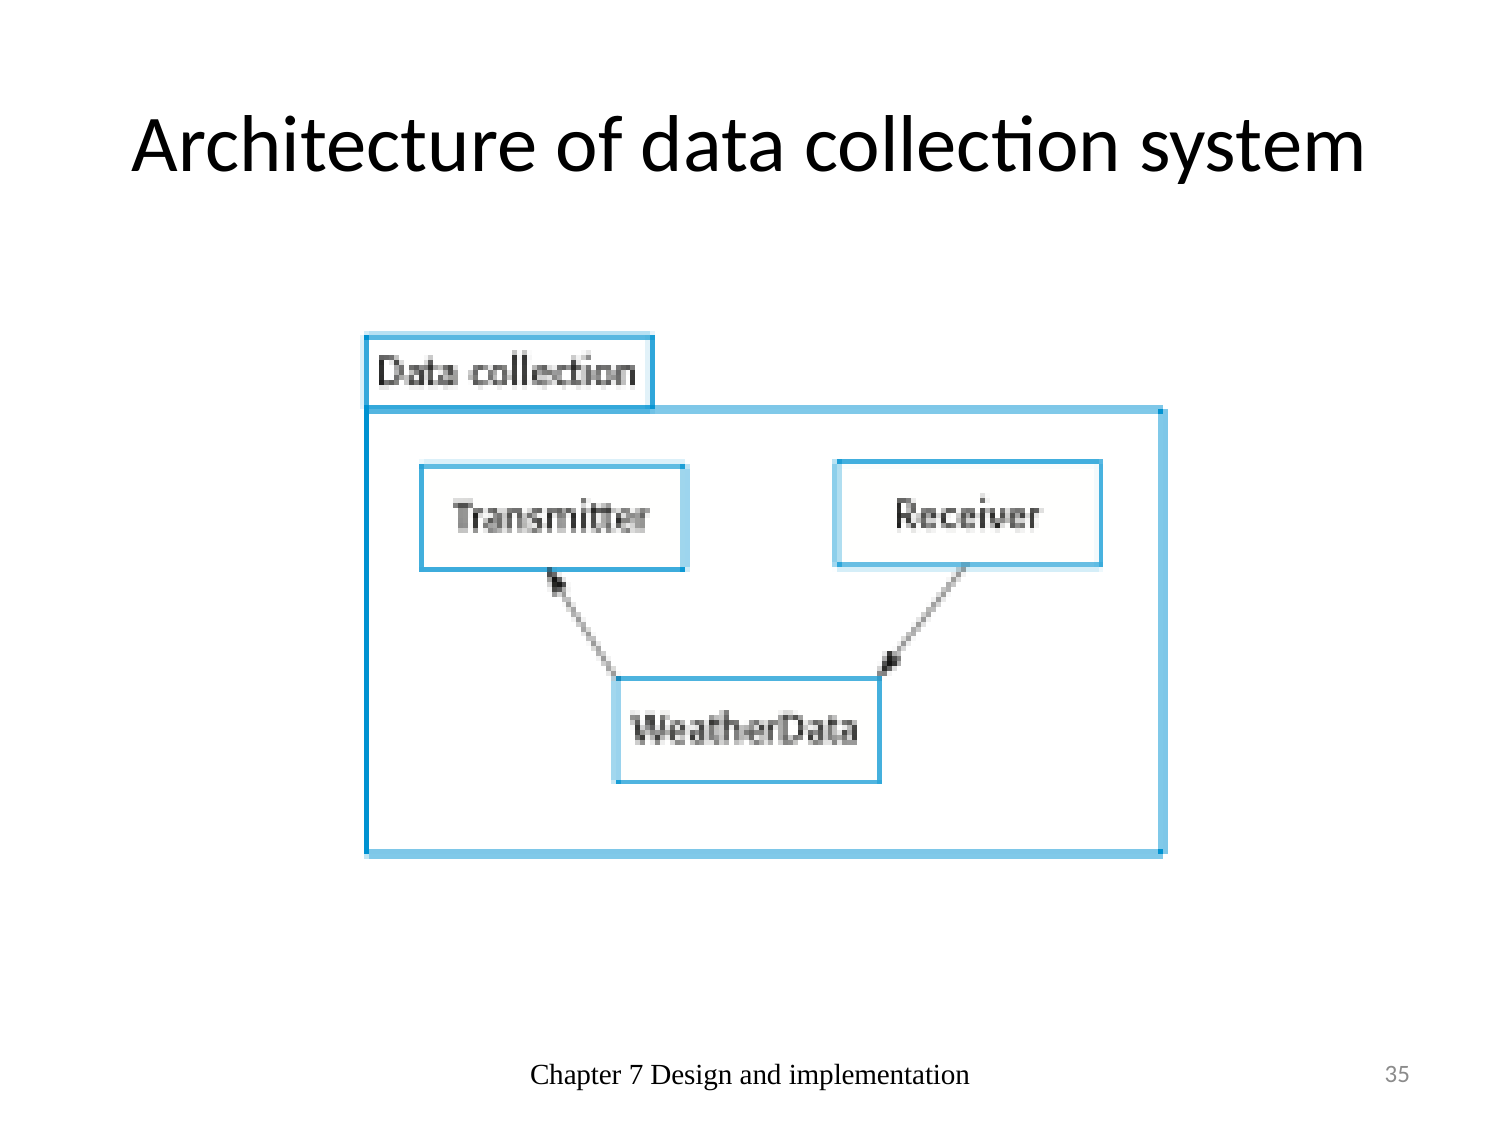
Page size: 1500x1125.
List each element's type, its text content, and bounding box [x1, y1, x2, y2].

slide_number 35 [1074, 1042, 1425, 1103]
footer Chapter 7 Design and implementation [512, 1042, 988, 1103]
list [284, 331, 1243, 859]
title Architecture of data collection system [75, 45, 1425, 233]
